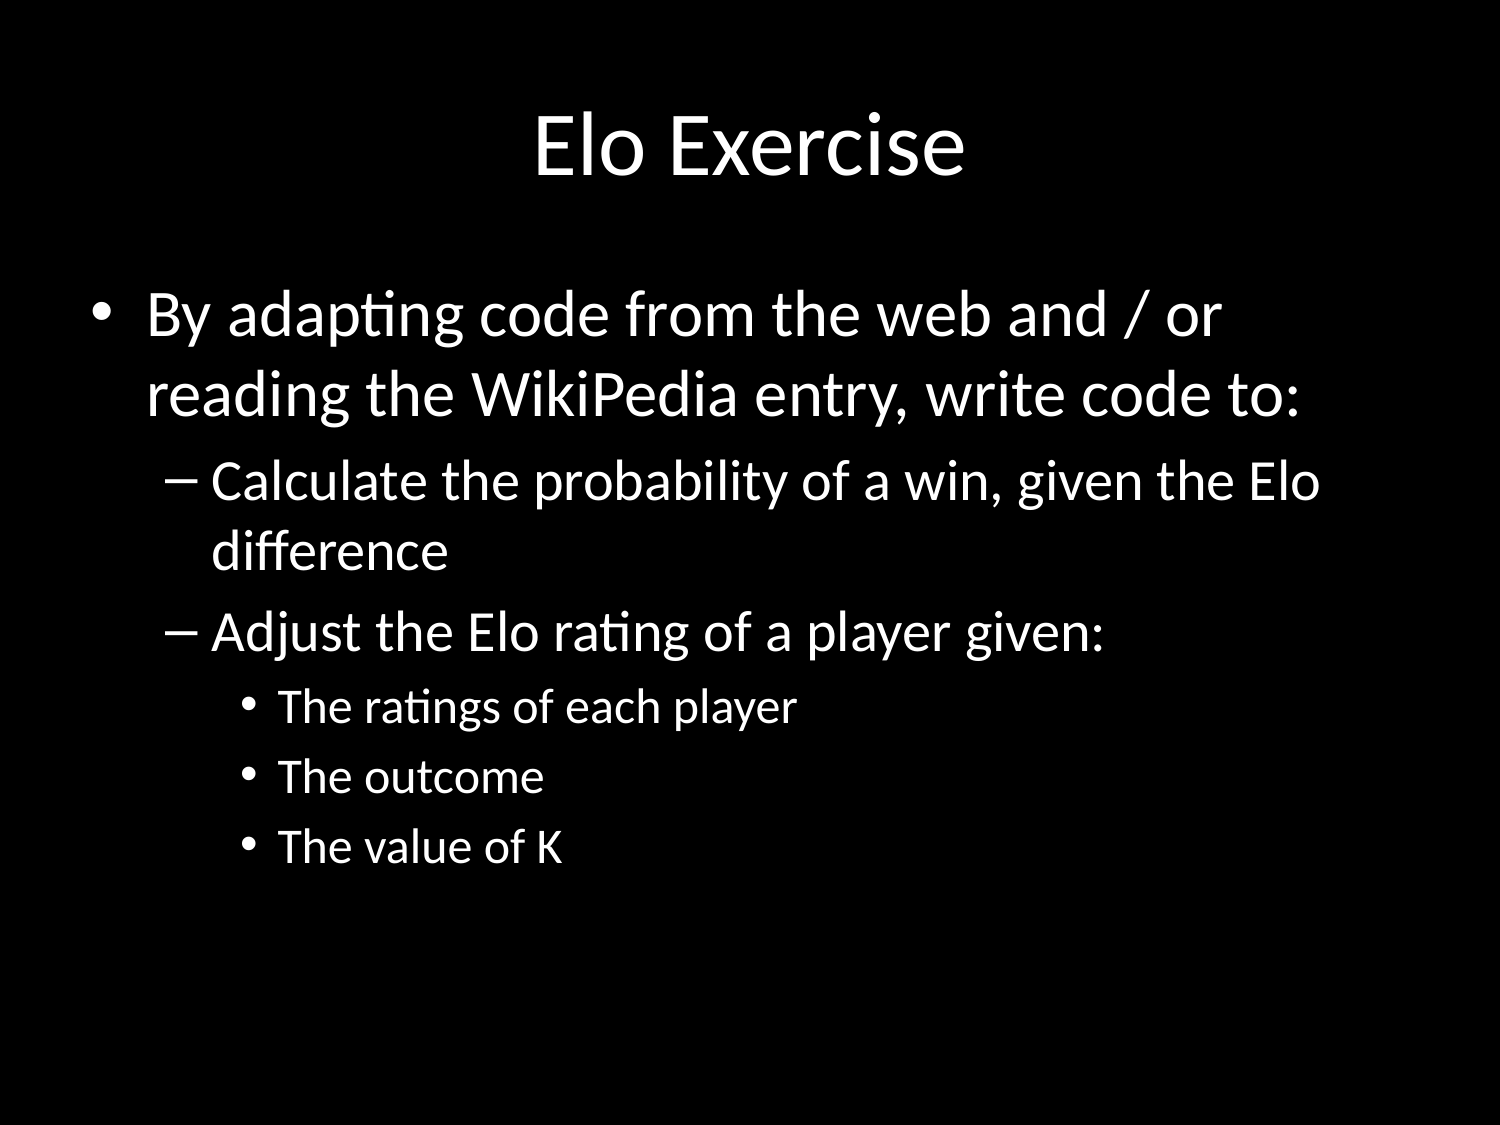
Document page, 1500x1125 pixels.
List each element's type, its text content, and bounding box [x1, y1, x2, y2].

title Elo Exercise [75, 45, 1425, 233]
list By adapting code from the web and / or reading the WikiPedia entry, write code to: Calculate the probability of a win, given the Elo difference Adjust the Elo rating of a player given: The ratings of each player The outcome The value of K [75, 262, 1425, 1005]
